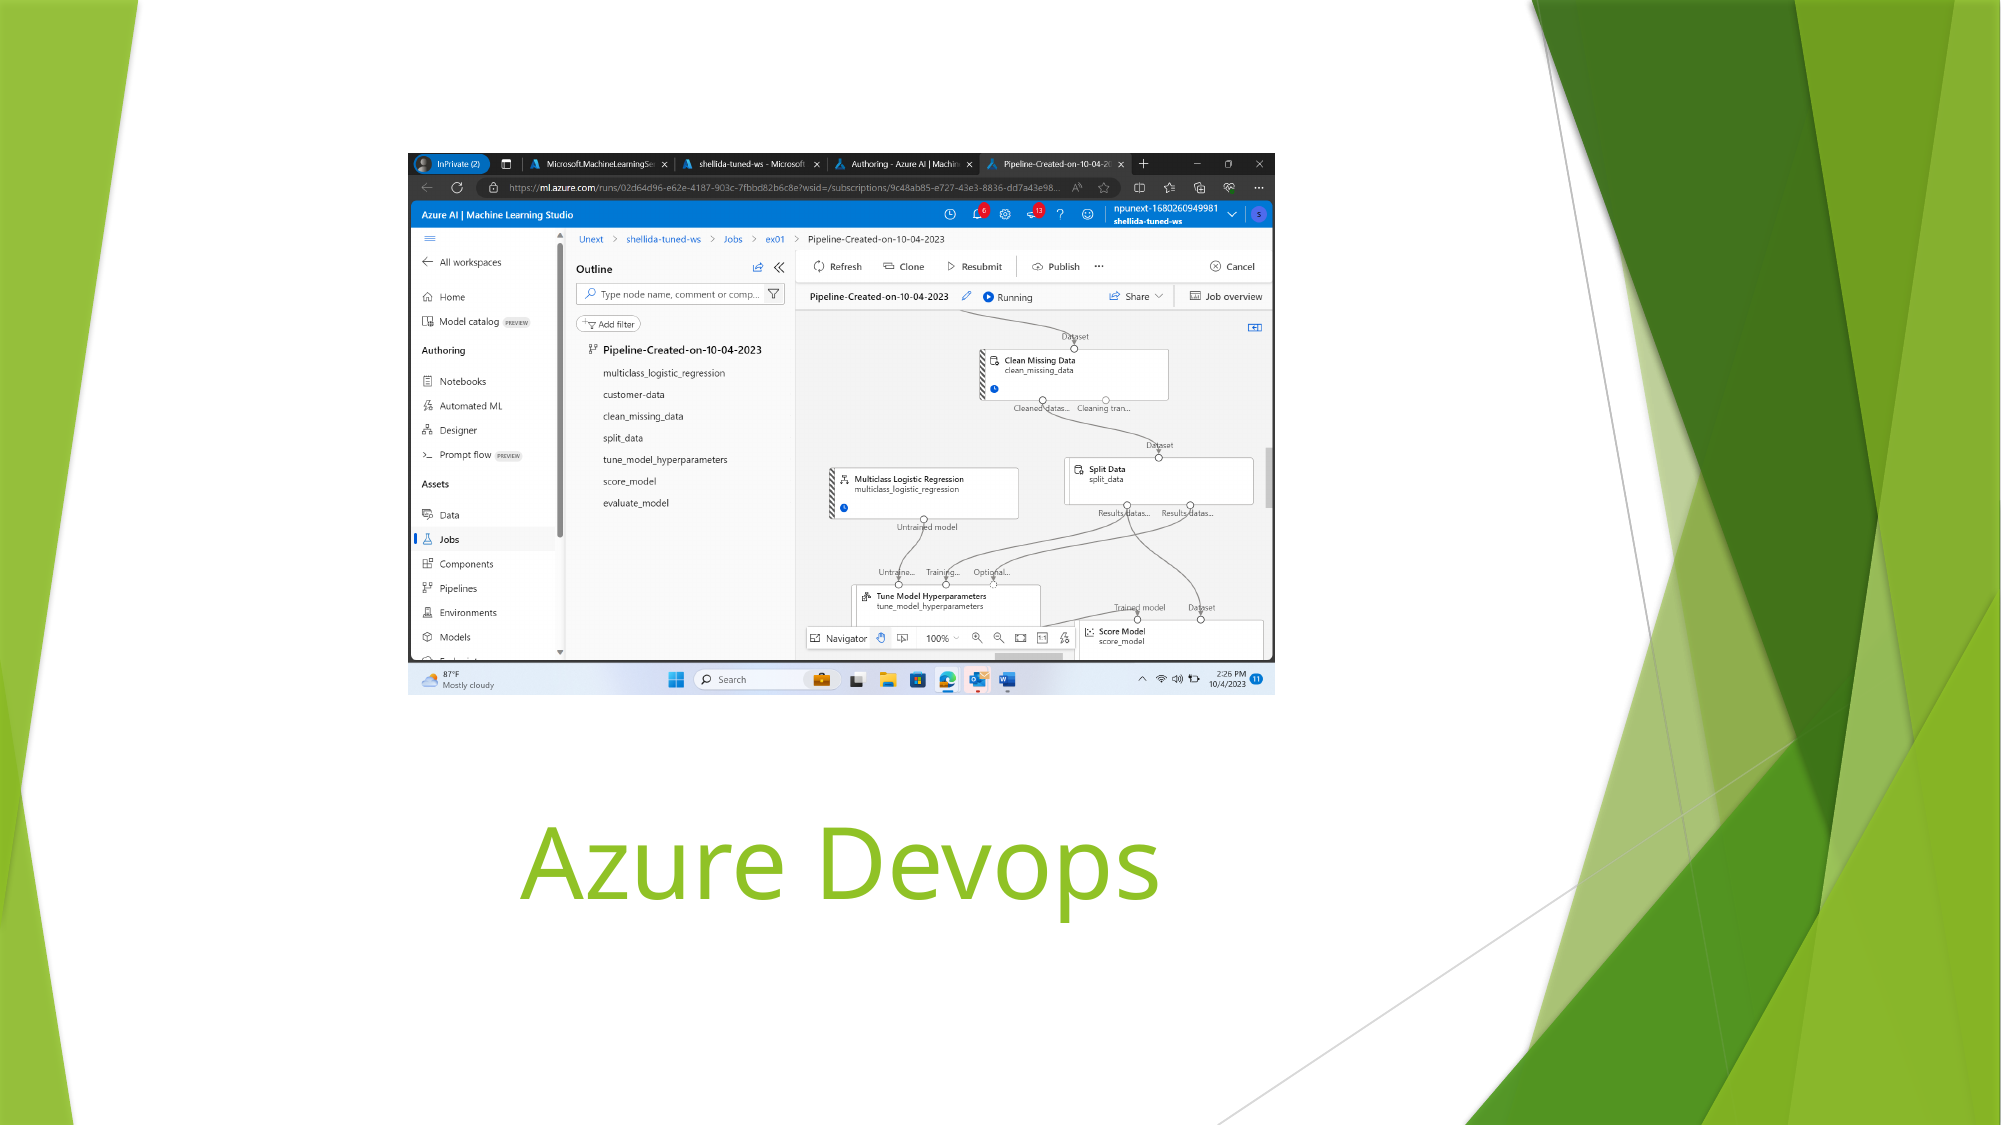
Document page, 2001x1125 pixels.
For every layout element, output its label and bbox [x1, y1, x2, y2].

text_box [0, 0, 2000, 1125]
list [407, 152, 1275, 695]
